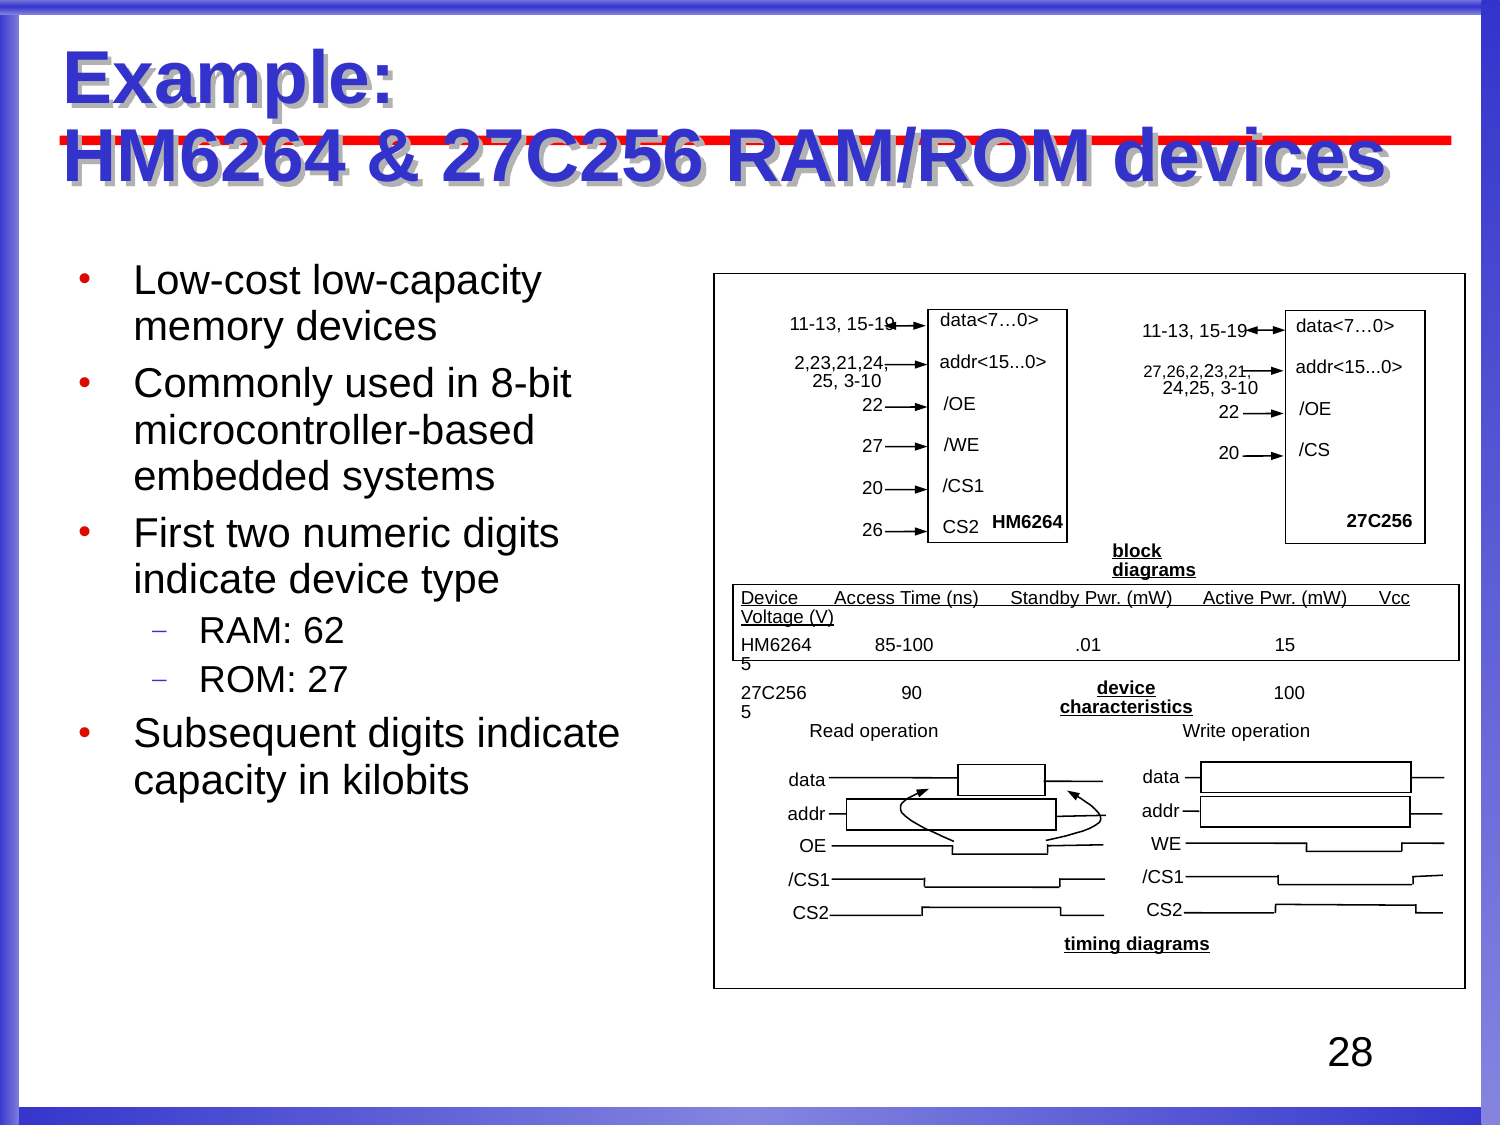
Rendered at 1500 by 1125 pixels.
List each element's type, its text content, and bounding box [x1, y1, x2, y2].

list Low-cost low-capacity memory devices Commonly used in 8-bit microcontroller-based embedded systems First two numeric digits indicate device type RAM: 62 ROM: 27 Subsequent digits indicate capacity in kilobits [62, 249, 696, 988]
title Example: HM6264 & 27C256 RAM/ROM devices [62, 24, 1438, 213]
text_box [713, 273, 1475, 989]
slide_number 28 [1312, 1025, 1463, 1100]
